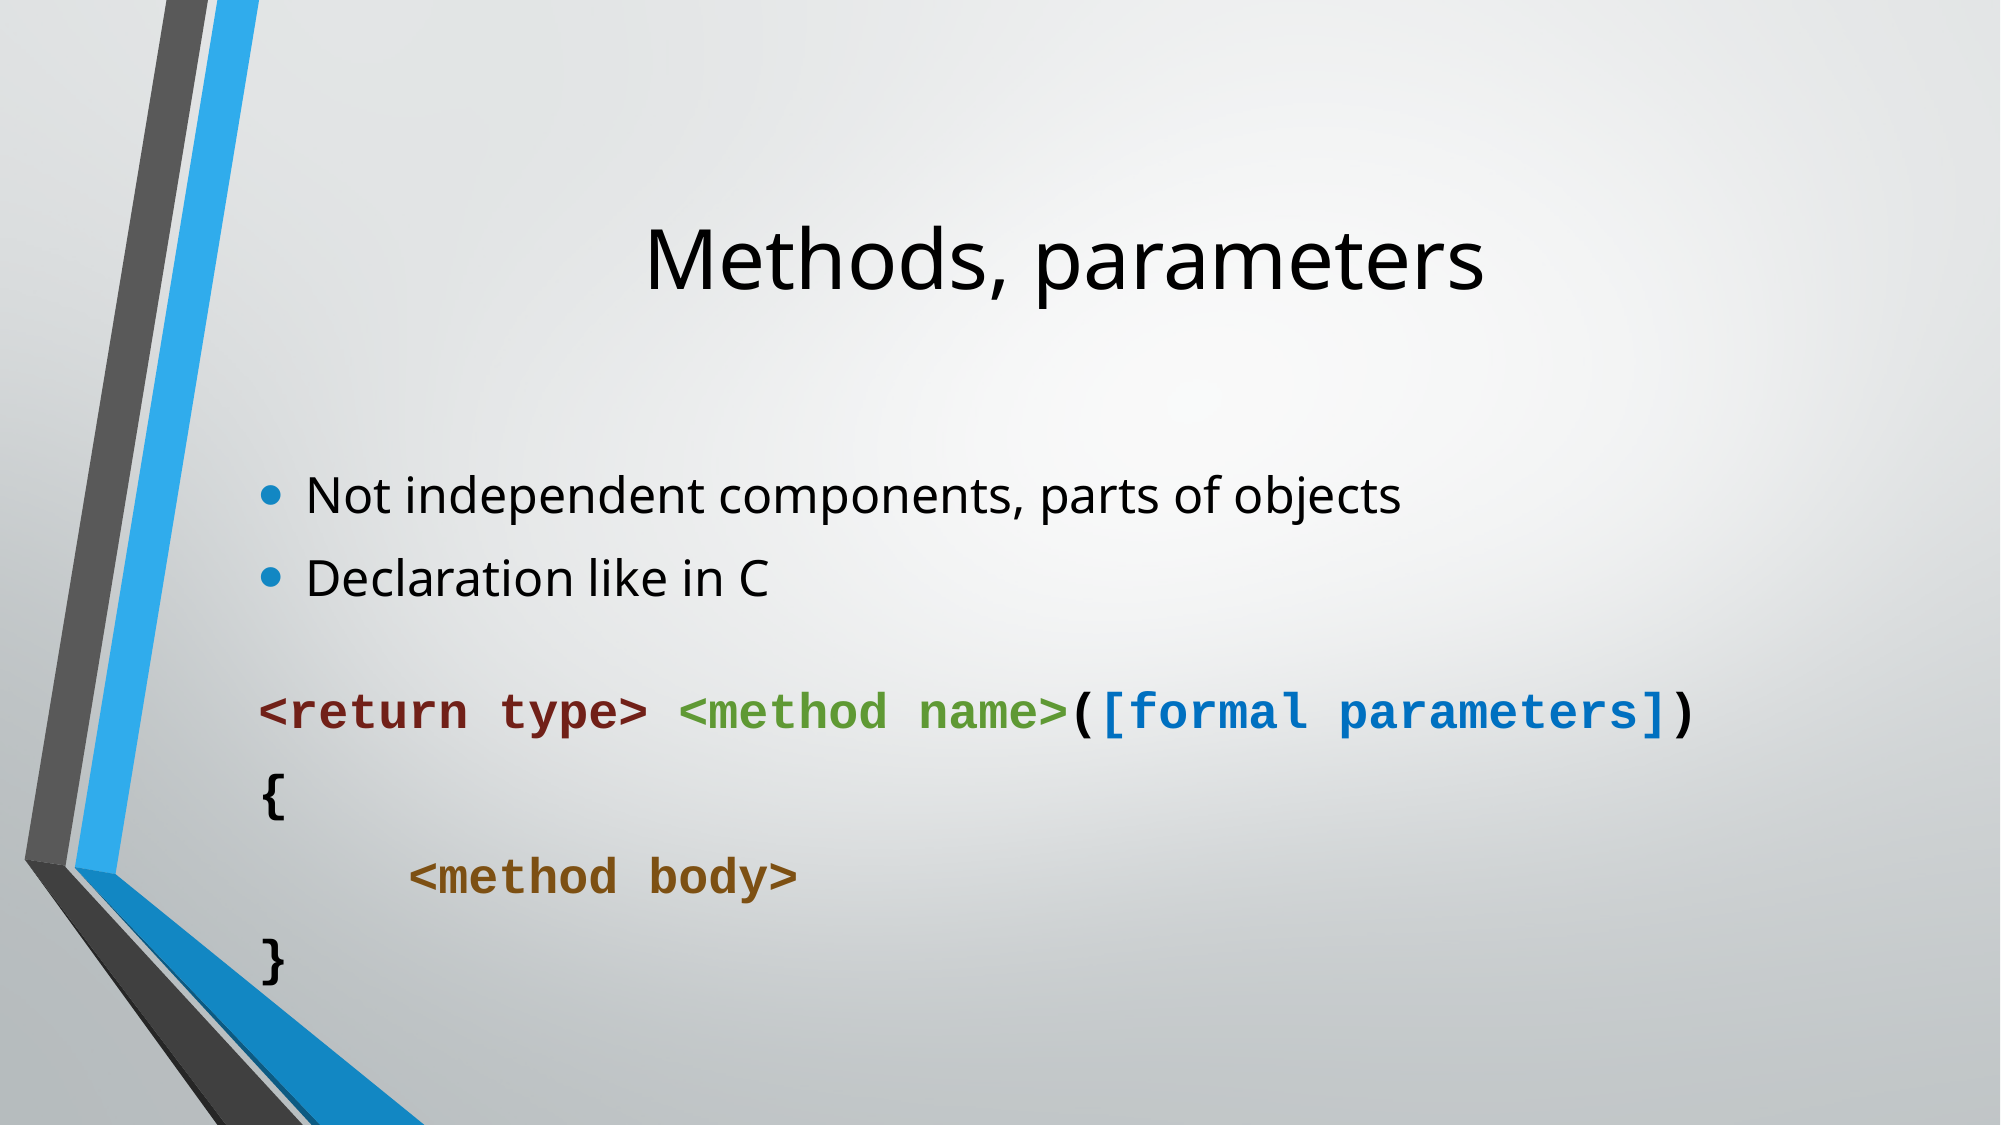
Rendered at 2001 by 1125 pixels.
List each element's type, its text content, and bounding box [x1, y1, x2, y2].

text_box <return type> <method name>([formal parameters]) { <method body> } [243, 670, 1990, 1012]
title Methods, parameters [243, 112, 1887, 400]
list Not independent components, parts of objects Declaration like in C [243, 437, 1887, 634]
